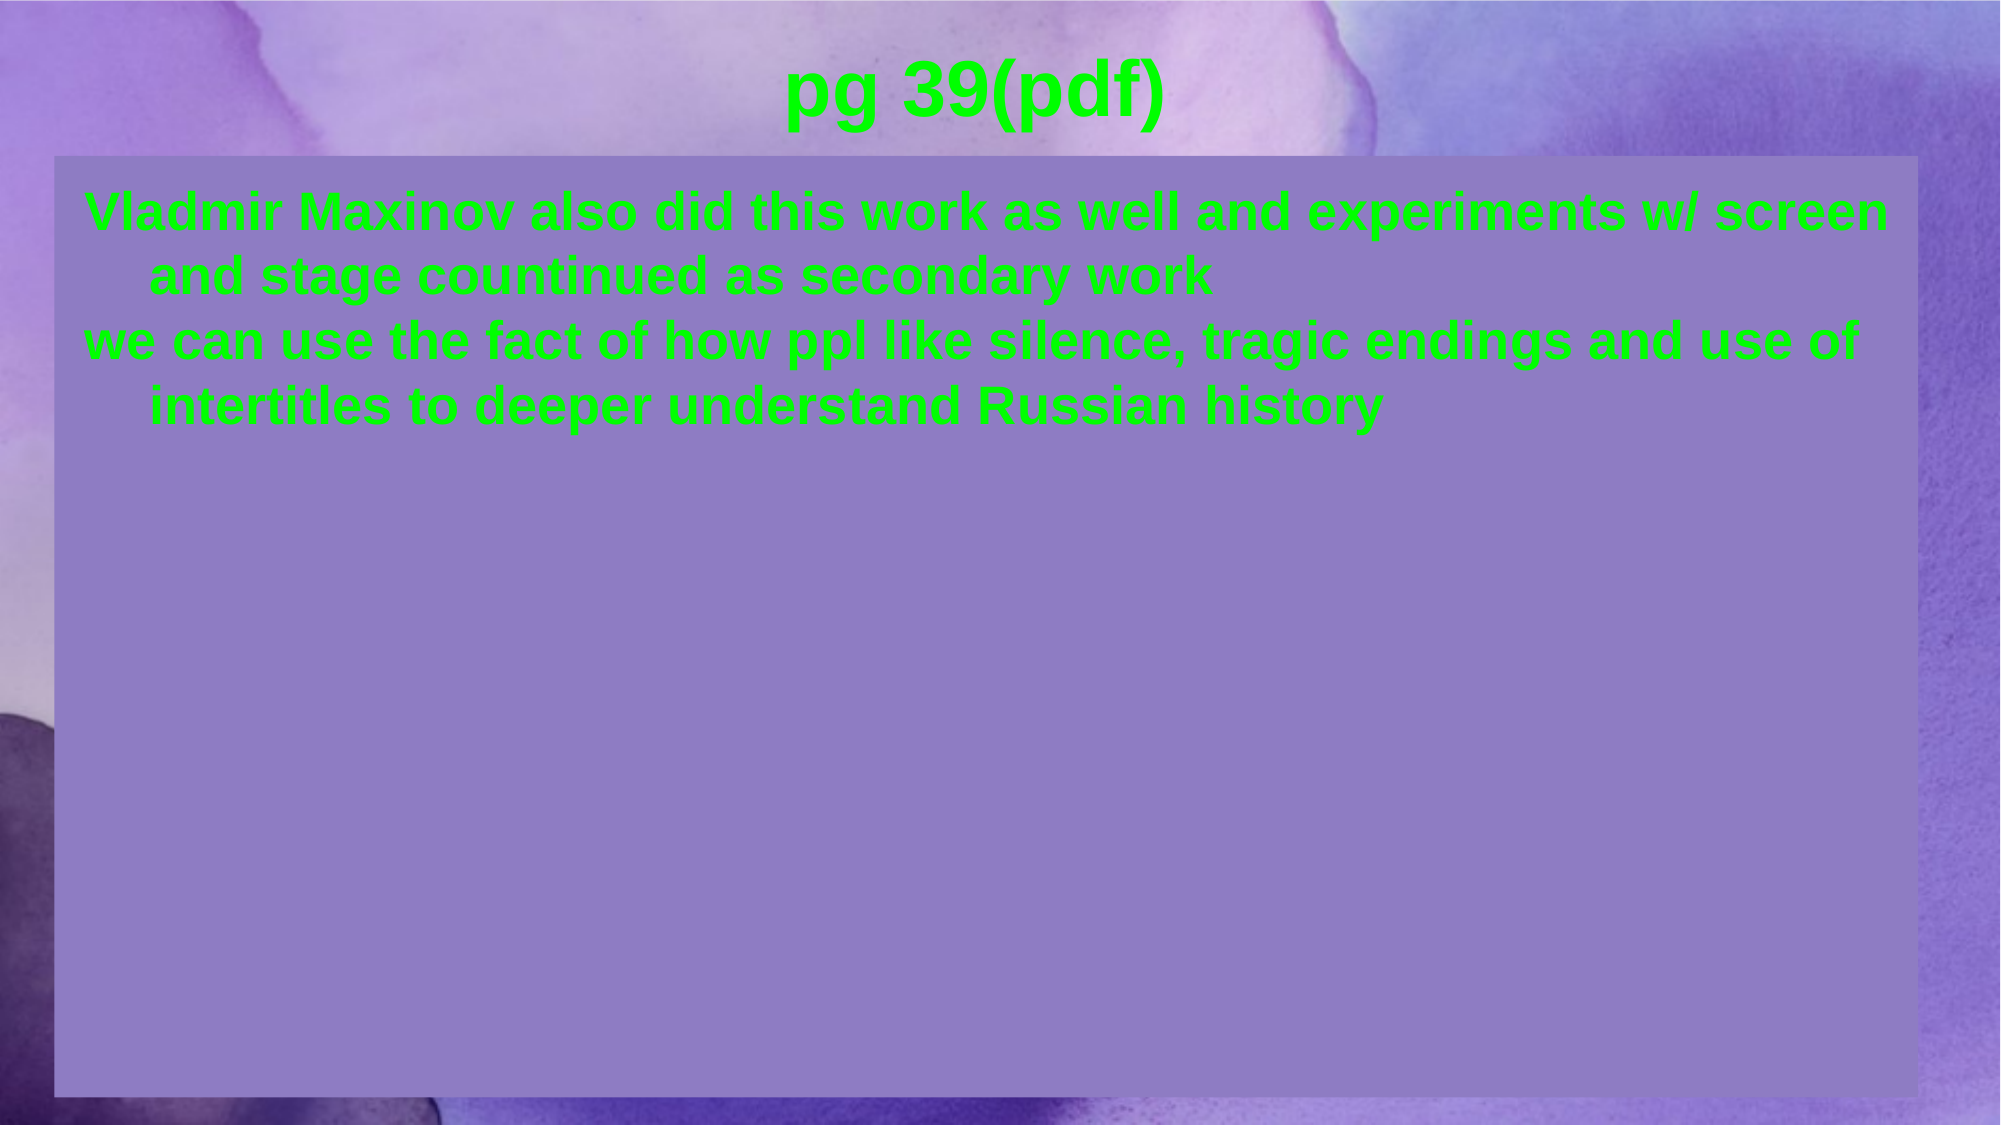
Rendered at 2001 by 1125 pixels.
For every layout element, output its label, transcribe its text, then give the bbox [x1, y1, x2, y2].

list Vladmir Maxinov also did this work as well and experiments w/ screen and stage countinued as secondary work we can use the fact of how ppl like silence, tragic endings and use of intertitles to deeper understand Russian history [54, 155, 1919, 1098]
picture [0, 0, 2001, 1125]
title pg 39(pdf) [43, 17, 1908, 143]
